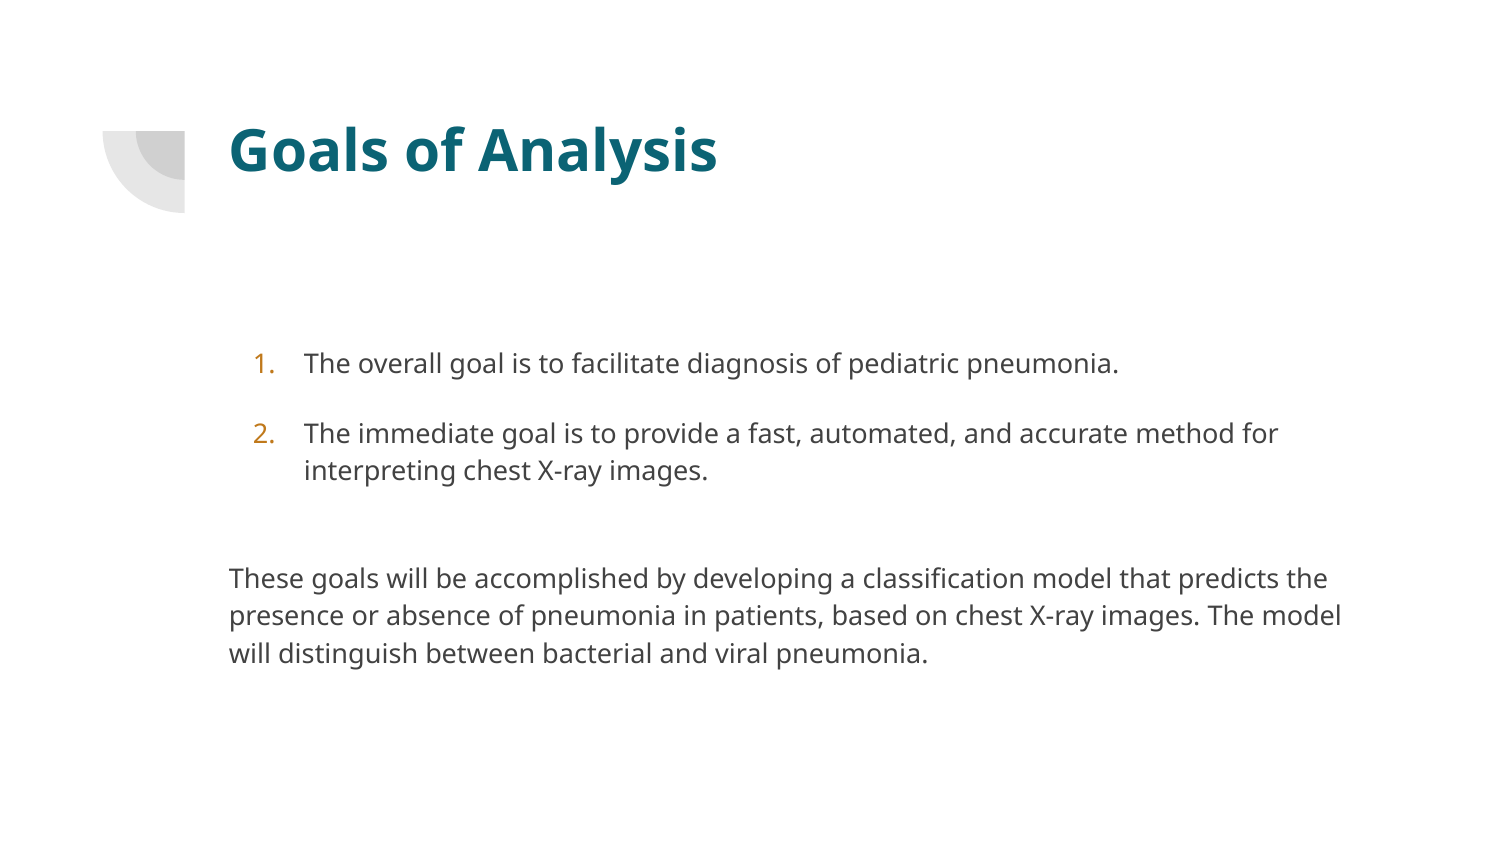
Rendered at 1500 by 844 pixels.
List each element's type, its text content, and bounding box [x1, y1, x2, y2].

title Goals of Analysis [213, 98, 1368, 263]
list The overall goal is to facilitate diagnosis of pediatric pneumonia. The immediate goal is to provide a fast, automated, and accurate method for interpreting chest X-ray images. These goals will be accomplished by developing a classification model that predicts the presence or absence of pneumonia in patients, based on chest X-ray images. The model will distinguish between bacterial and viral pneumonia. [213, 326, 1368, 744]
